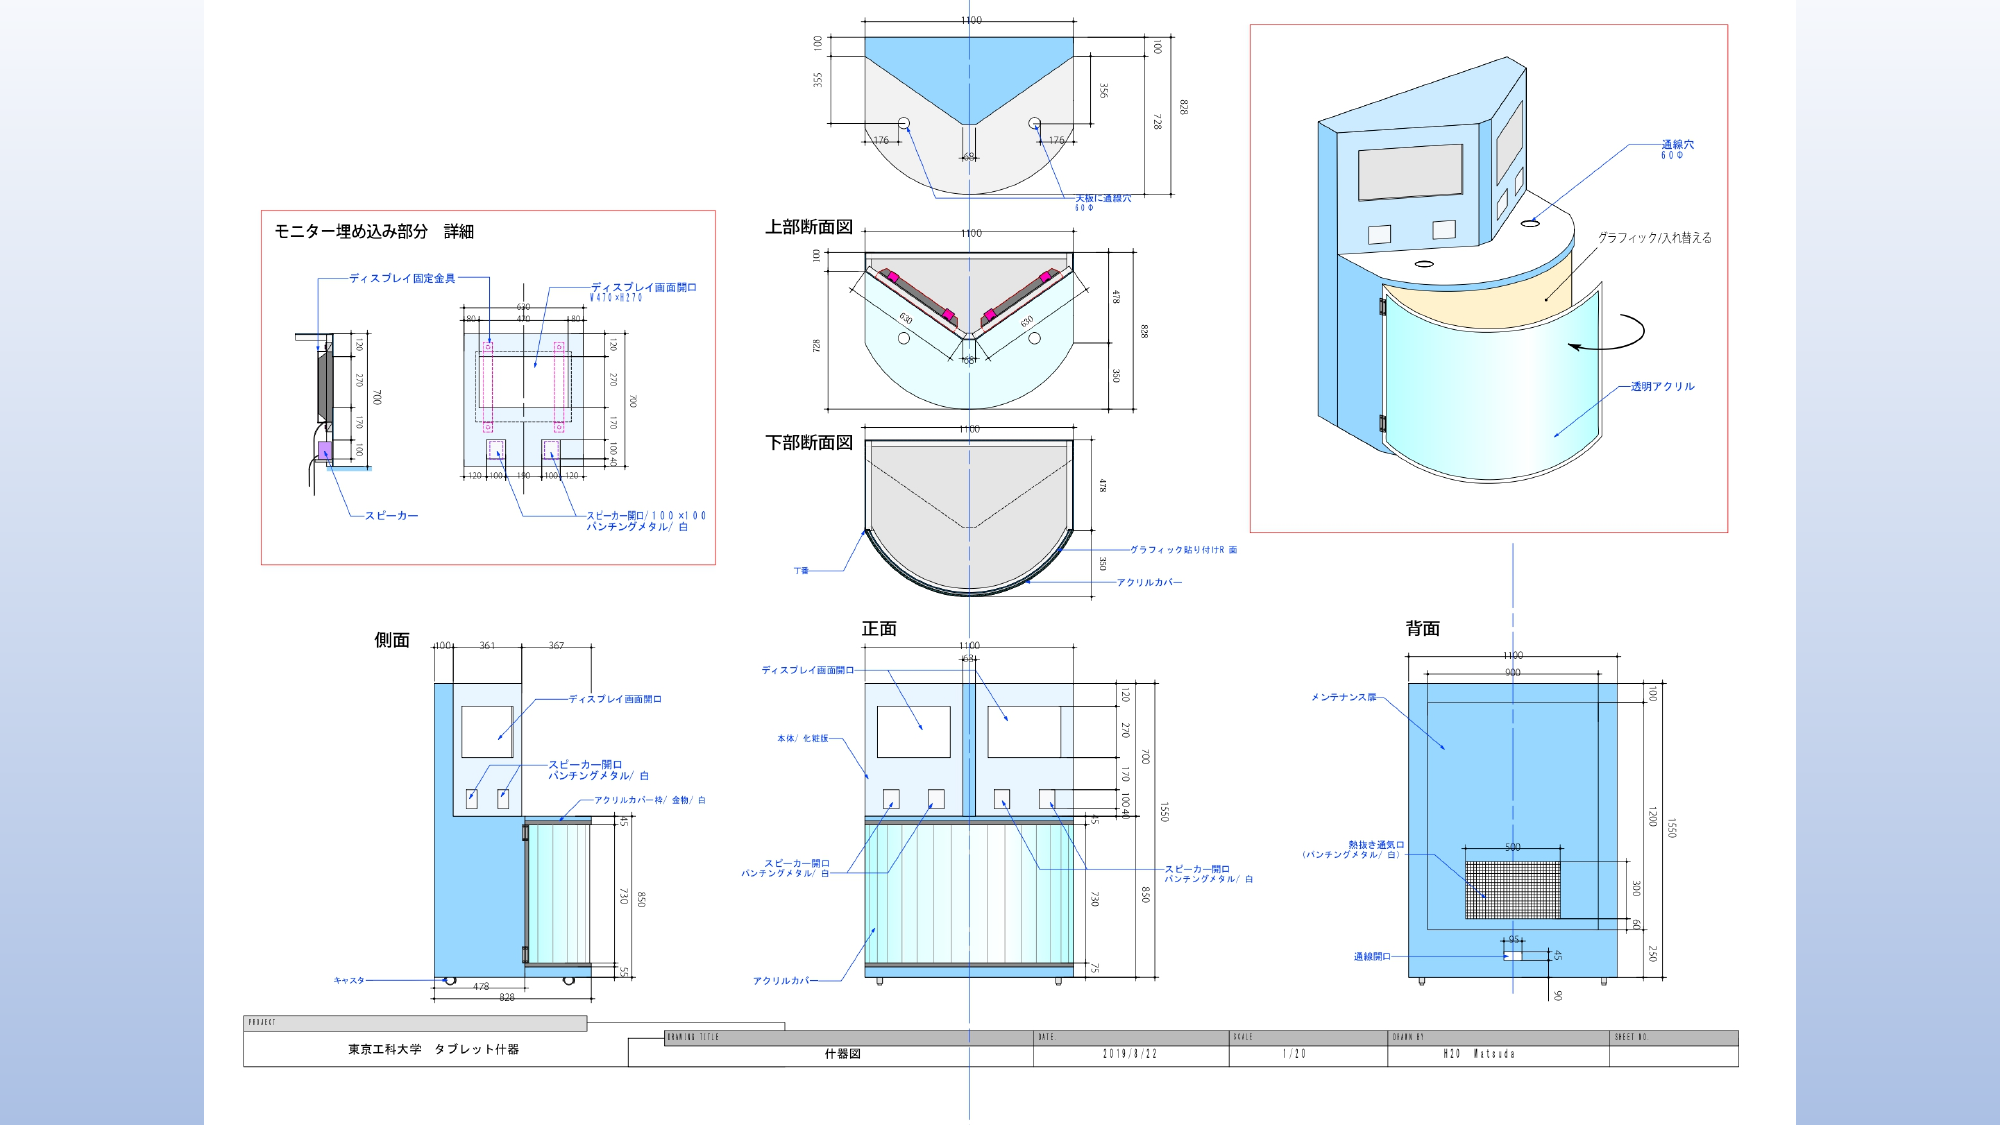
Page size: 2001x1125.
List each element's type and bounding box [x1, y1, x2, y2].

picture [204, 0, 1796, 1125]
